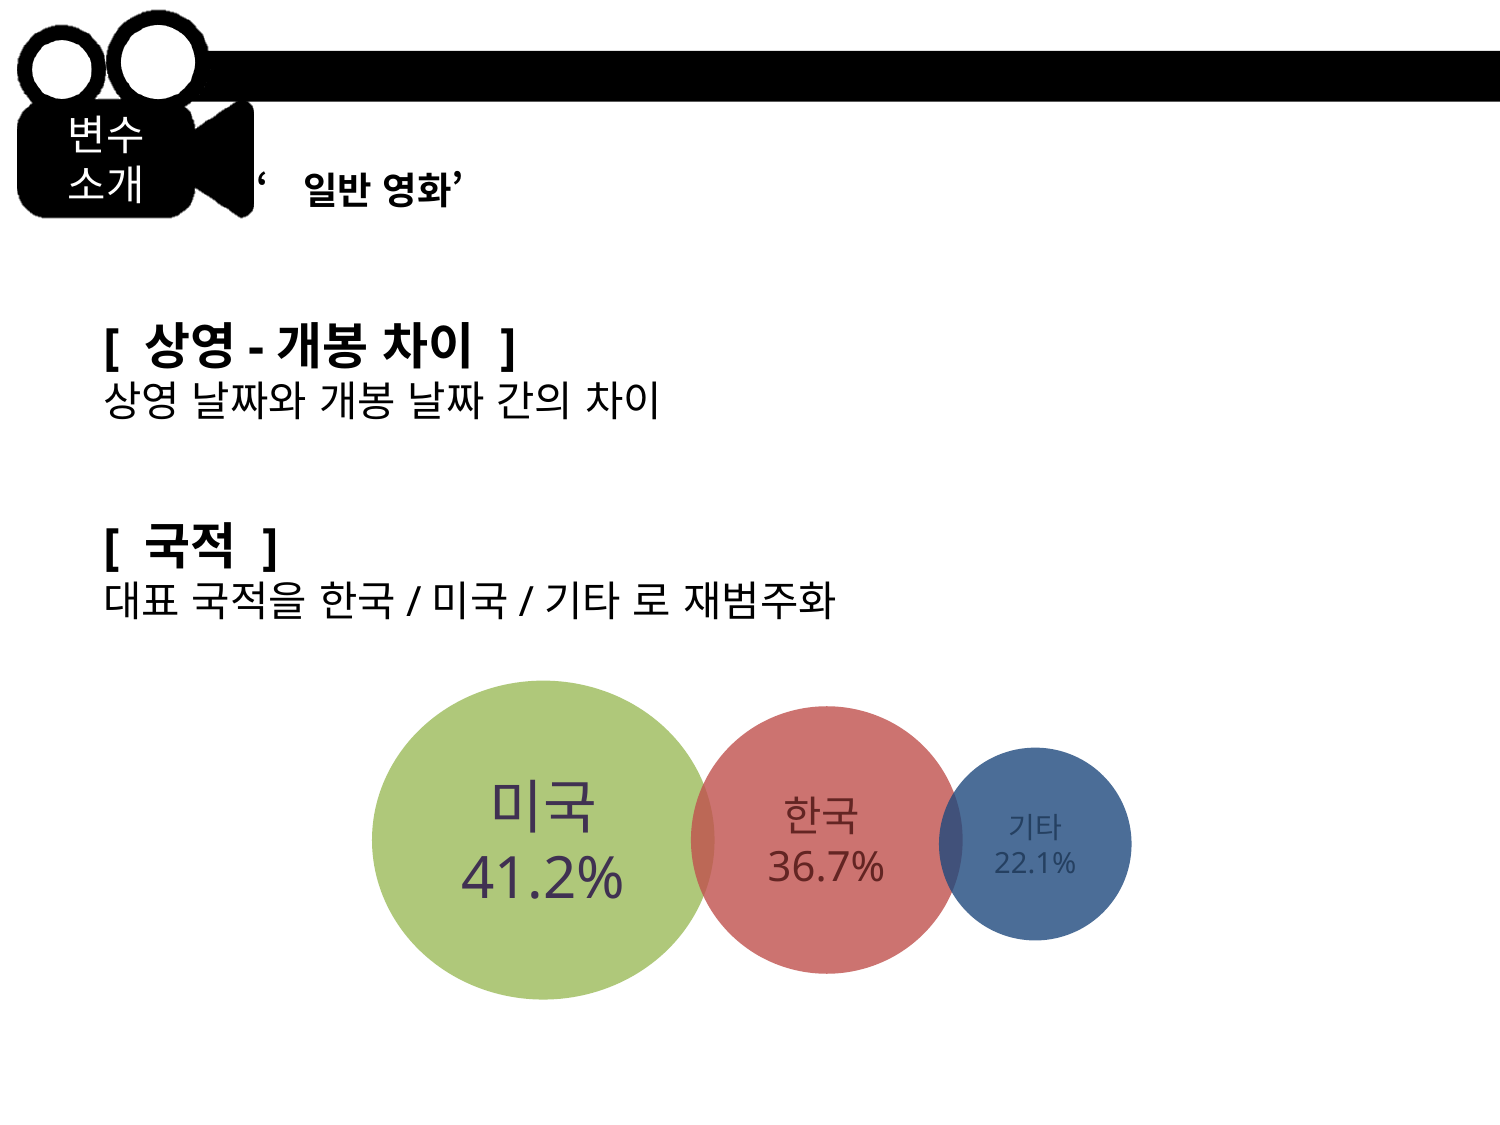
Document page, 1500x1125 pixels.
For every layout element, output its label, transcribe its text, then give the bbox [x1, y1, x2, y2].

text_box 기타 22.1% [936, 745, 1134, 943]
text_box 미국 41.2% [369, 678, 704, 1002]
text_box ‘일반 영화’ [260, 159, 526, 219]
text_box [ 상영-개봉 차이 ] 상영 날짜와 개봉 날짜 간의 차이 [ 국적 ] 대표 국적을 한국/미국/기타 로 재범주화 [88, 306, 1400, 677]
text_box 한국36.7% [688, 704, 954, 976]
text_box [17, 0, 255, 232]
text_box [260, 49, 1500, 104]
